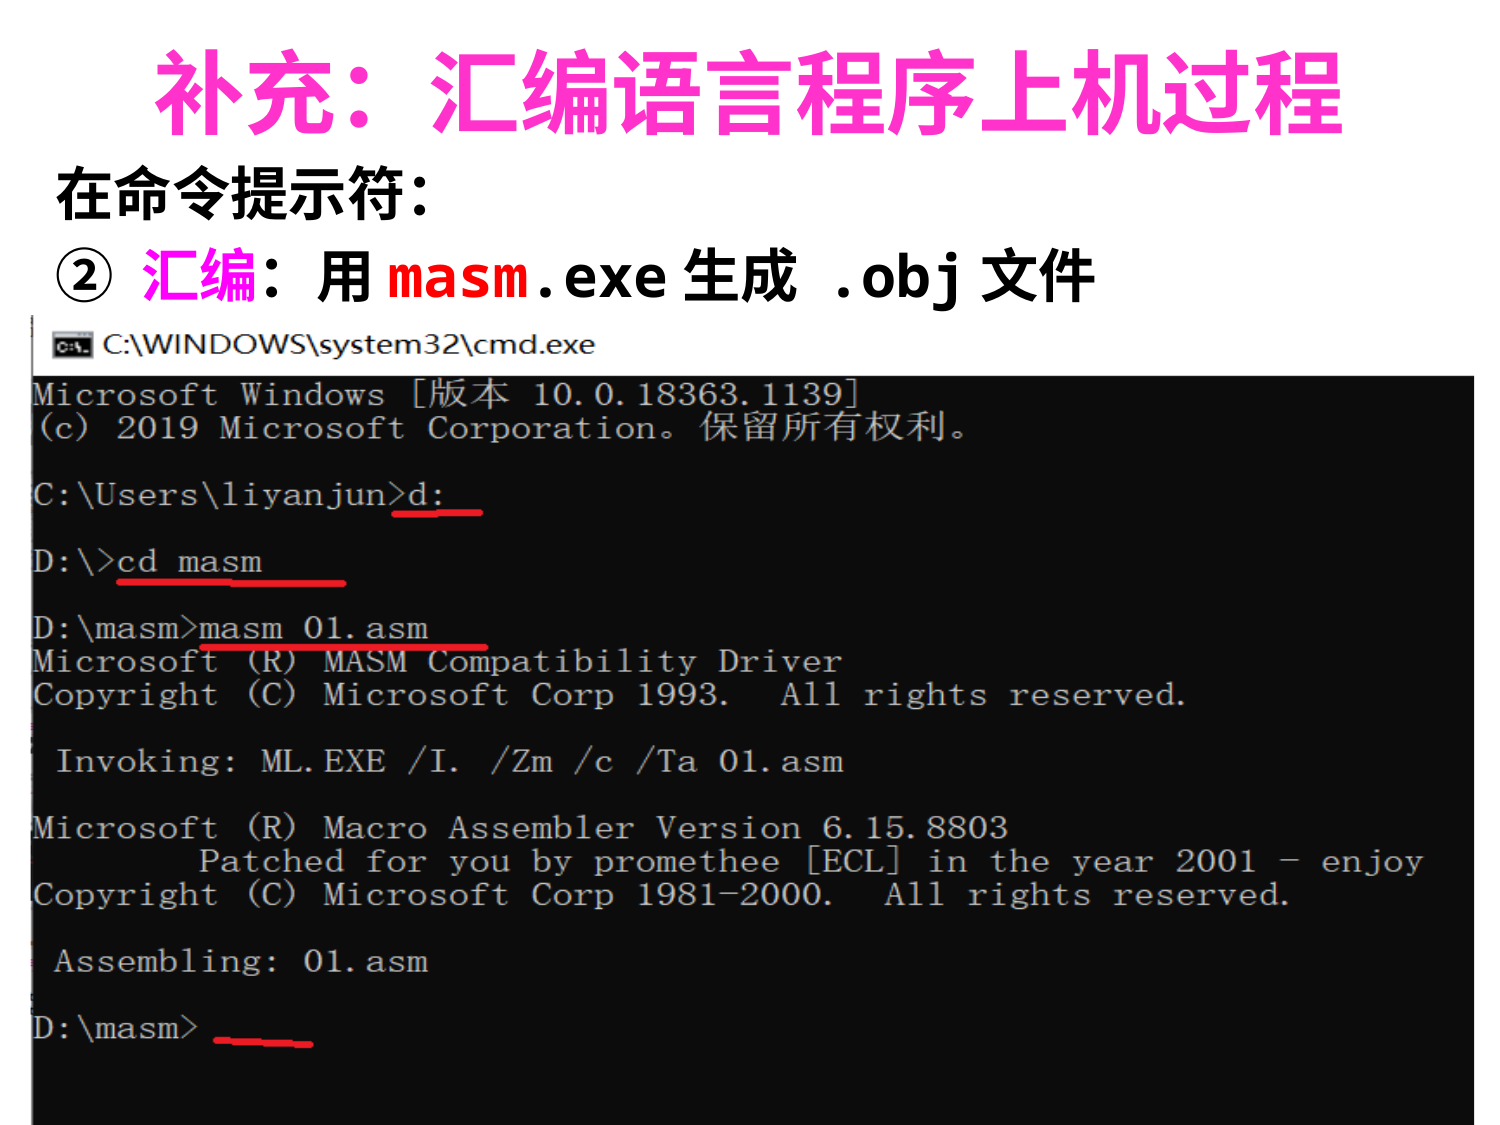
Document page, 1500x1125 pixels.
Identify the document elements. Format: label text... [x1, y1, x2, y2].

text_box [30, 314, 1475, 1125]
list 在命令提示符： ② 汇编：用masm.exe生成 .obj文件 [40, 149, 1388, 313]
title 补充：汇编语言程序上机过程 [111, 42, 1388, 140]
